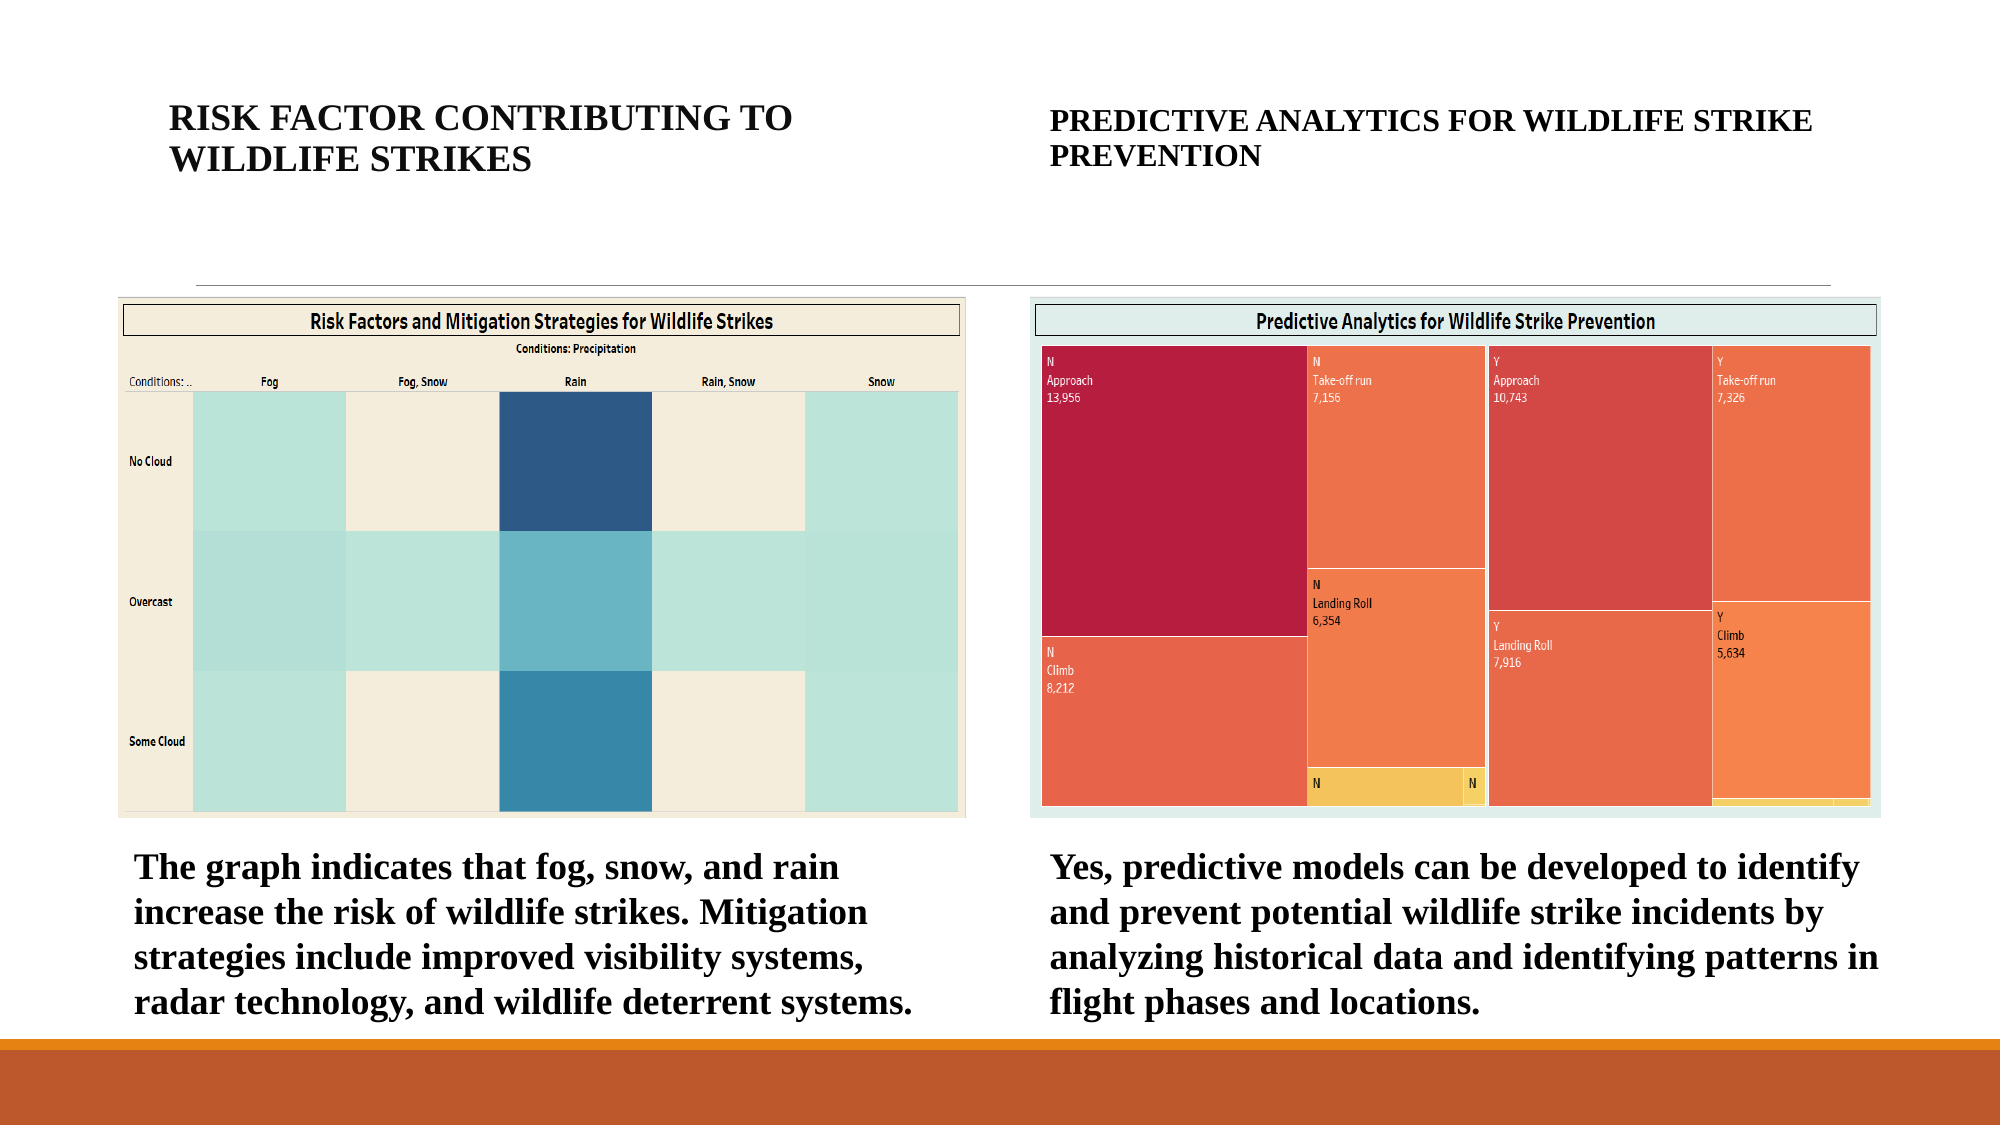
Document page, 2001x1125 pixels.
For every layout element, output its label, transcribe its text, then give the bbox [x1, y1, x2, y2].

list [1030, 296, 1882, 818]
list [118, 296, 966, 818]
list Predictive Analytics for Wildlife Strike Prevention [1034, 96, 1886, 181]
text_box Yes, predictive models can be developed to identify and prevent potential wildlife strike incidents by analyzing historical data and identifying patterns in flight phases and locations. [1034, 835, 1912, 1030]
list Risk Factor Contributing to Wildlife Strikes [153, 96, 1000, 181]
text_box The graph indicates that fog, snow, and rain increase the risk of wildlife strikes. Mitigation strategies include improved visibility systems, radar technology, and wildlife deterrent systems. [118, 835, 966, 1030]
